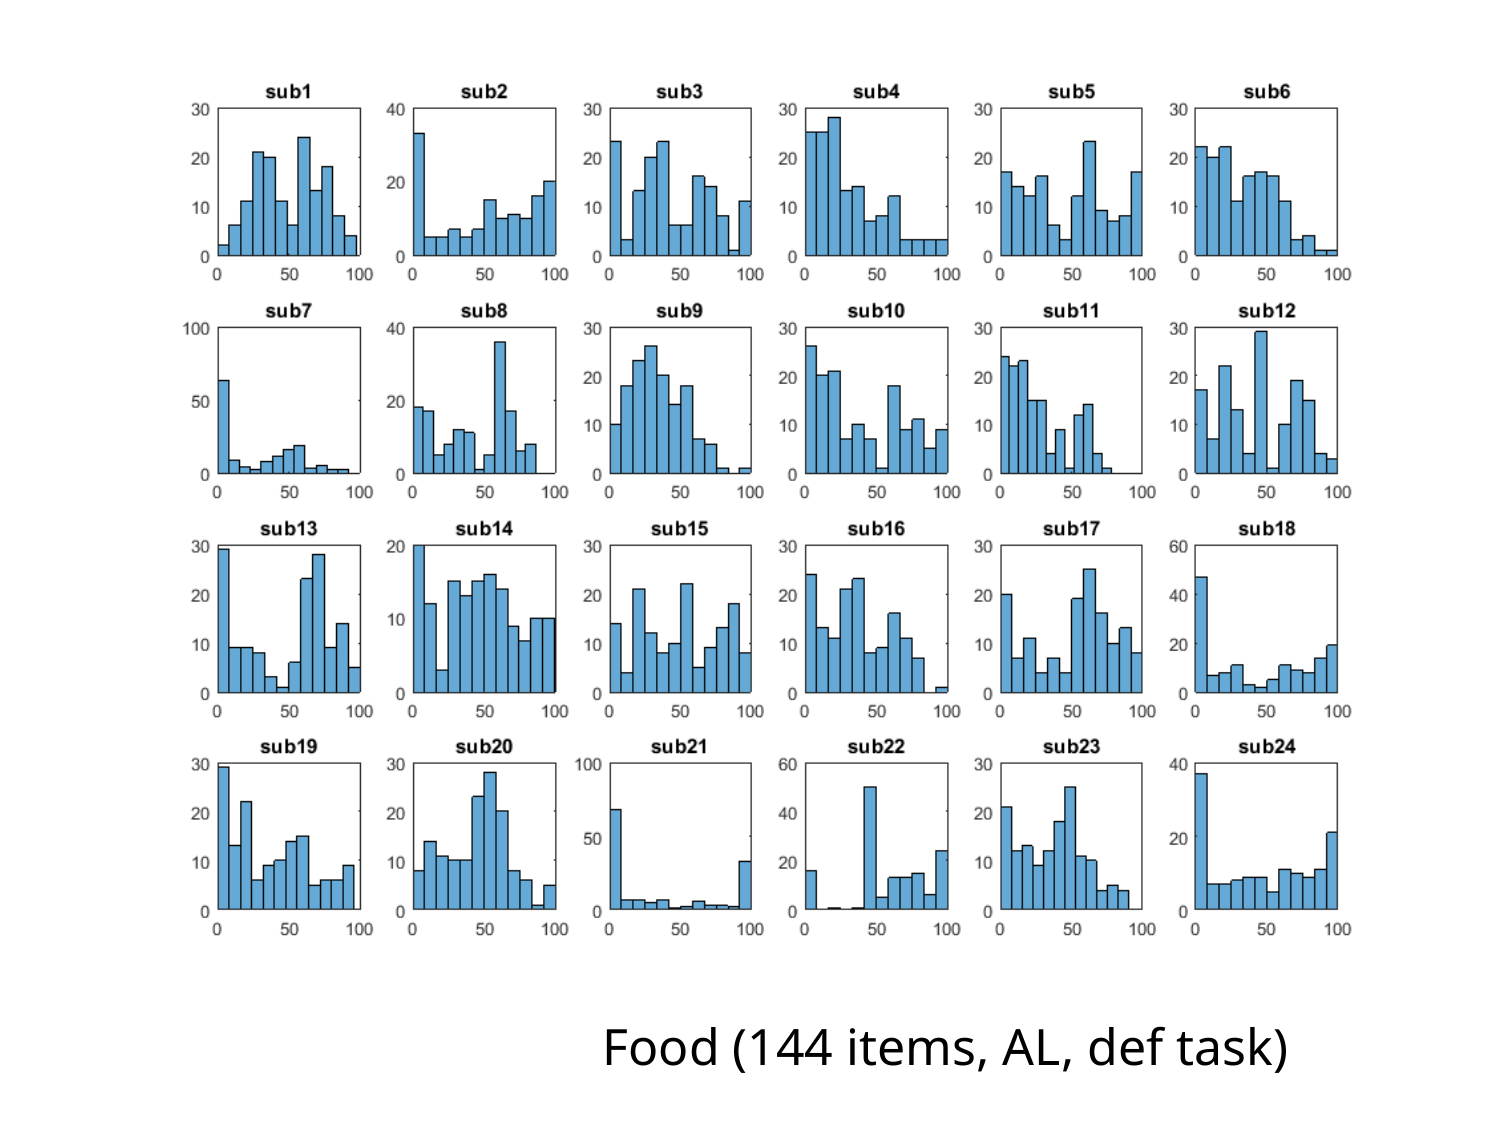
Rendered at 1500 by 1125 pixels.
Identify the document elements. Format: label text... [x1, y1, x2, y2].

picture [29, 24, 1483, 1020]
title Food (144 items, AL, def task) [407, 1025, 1484, 1104]
